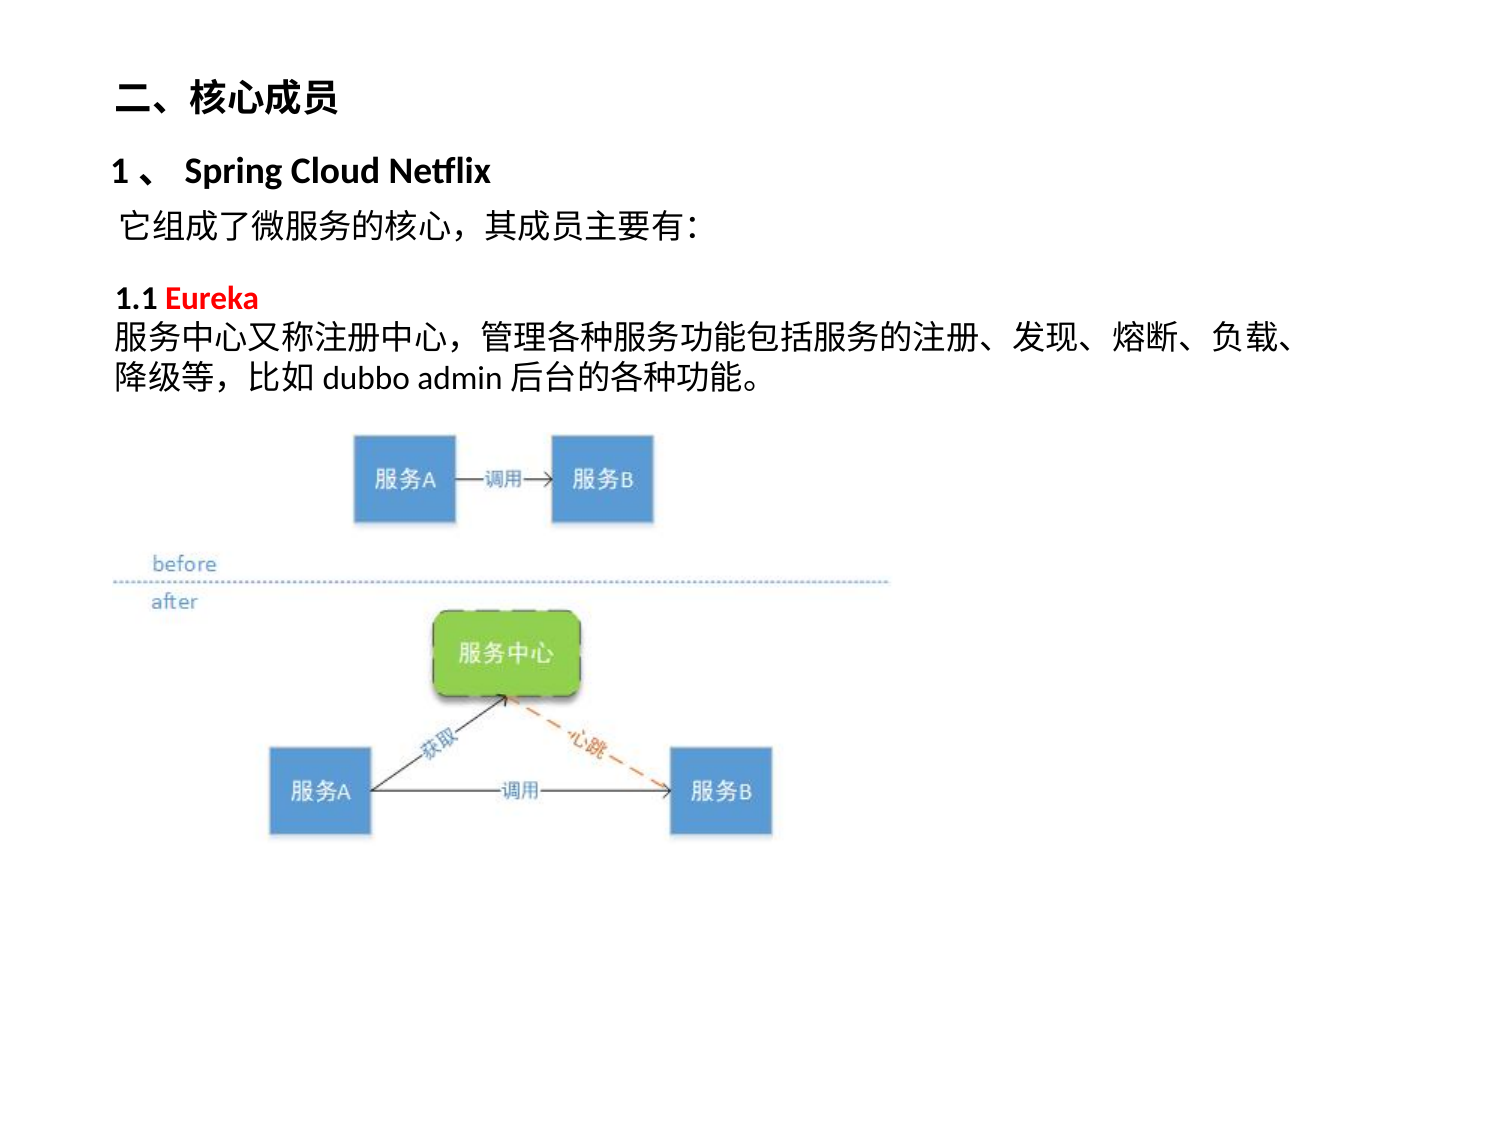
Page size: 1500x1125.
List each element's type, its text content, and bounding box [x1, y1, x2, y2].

text_box 1、Spring Cloud Netflix [95, 138, 507, 199]
text_box 它组成了微服务的核心，其成员主要有： [104, 197, 733, 253]
picture [111, 432, 893, 847]
text_box 1.1 Eureka 服务中心又称注册中心，管理各种服务功能包括服务的注册、发现、熔断、负载、降级等，比如dubbo admin后台的各种功能。 [100, 268, 1329, 404]
text_box 二、核心成员 [100, 66, 396, 127]
